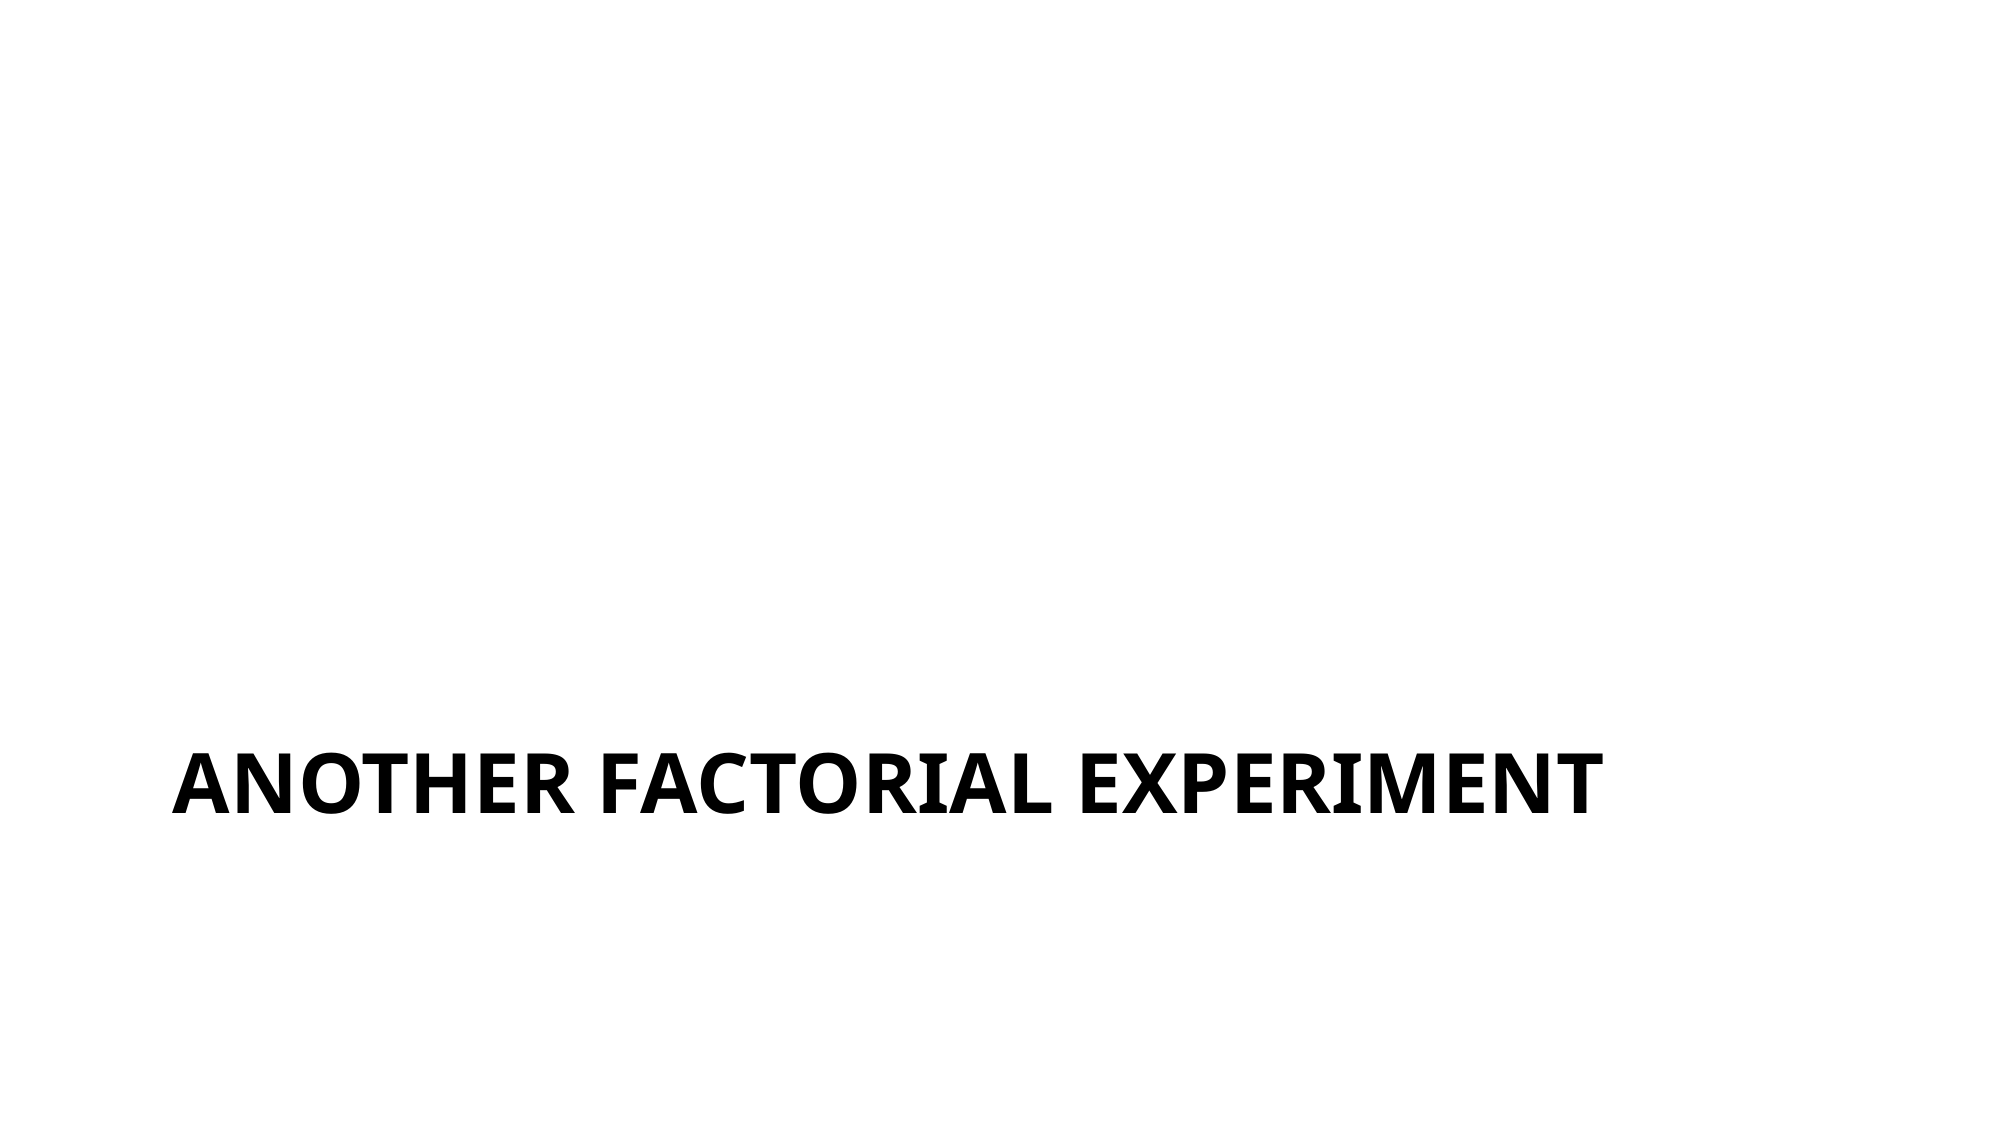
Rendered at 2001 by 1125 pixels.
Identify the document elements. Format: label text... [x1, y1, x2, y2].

title Another factorial experiment [157, 722, 1858, 947]
